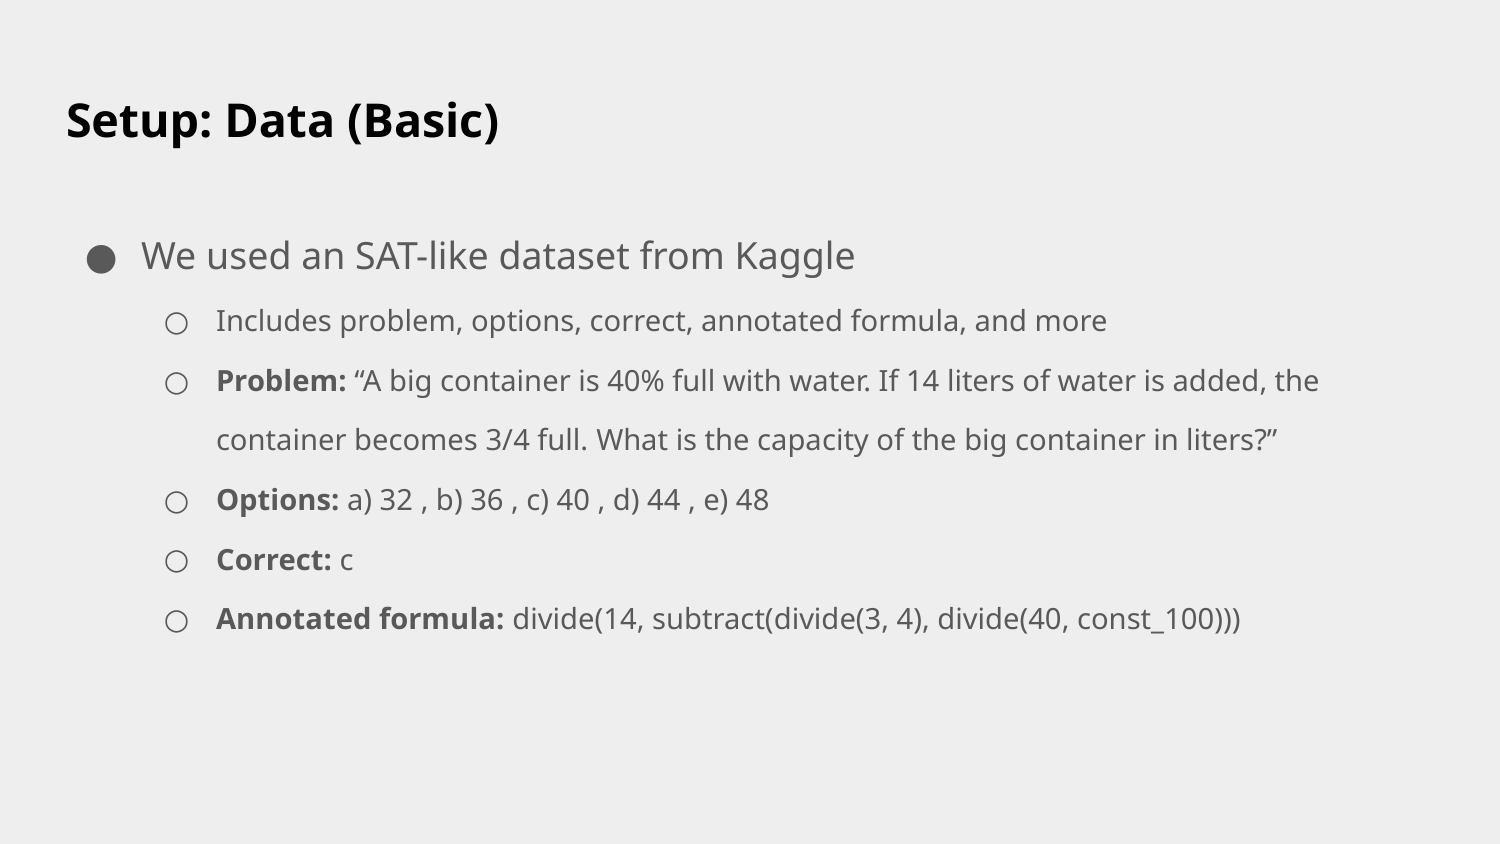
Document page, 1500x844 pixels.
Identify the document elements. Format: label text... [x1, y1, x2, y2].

title Setup: Data (Basic) [51, 72, 1449, 167]
list We used an SAT-like dataset from Kaggle Includes problem, options, correct, annotated formula, and more Problem: “A big container is 40% full with water. If 14 liters of water is added, the container becomes 3/4 full. What is the capacity of the big container in liters?” Options: a) 32 , b) 36 , c) 40 , d) 44 , e) 48 Correct: c Annotated formula: divide(14, subtract(divide(3, 4), divide(40, const_100))) [51, 189, 1449, 750]
